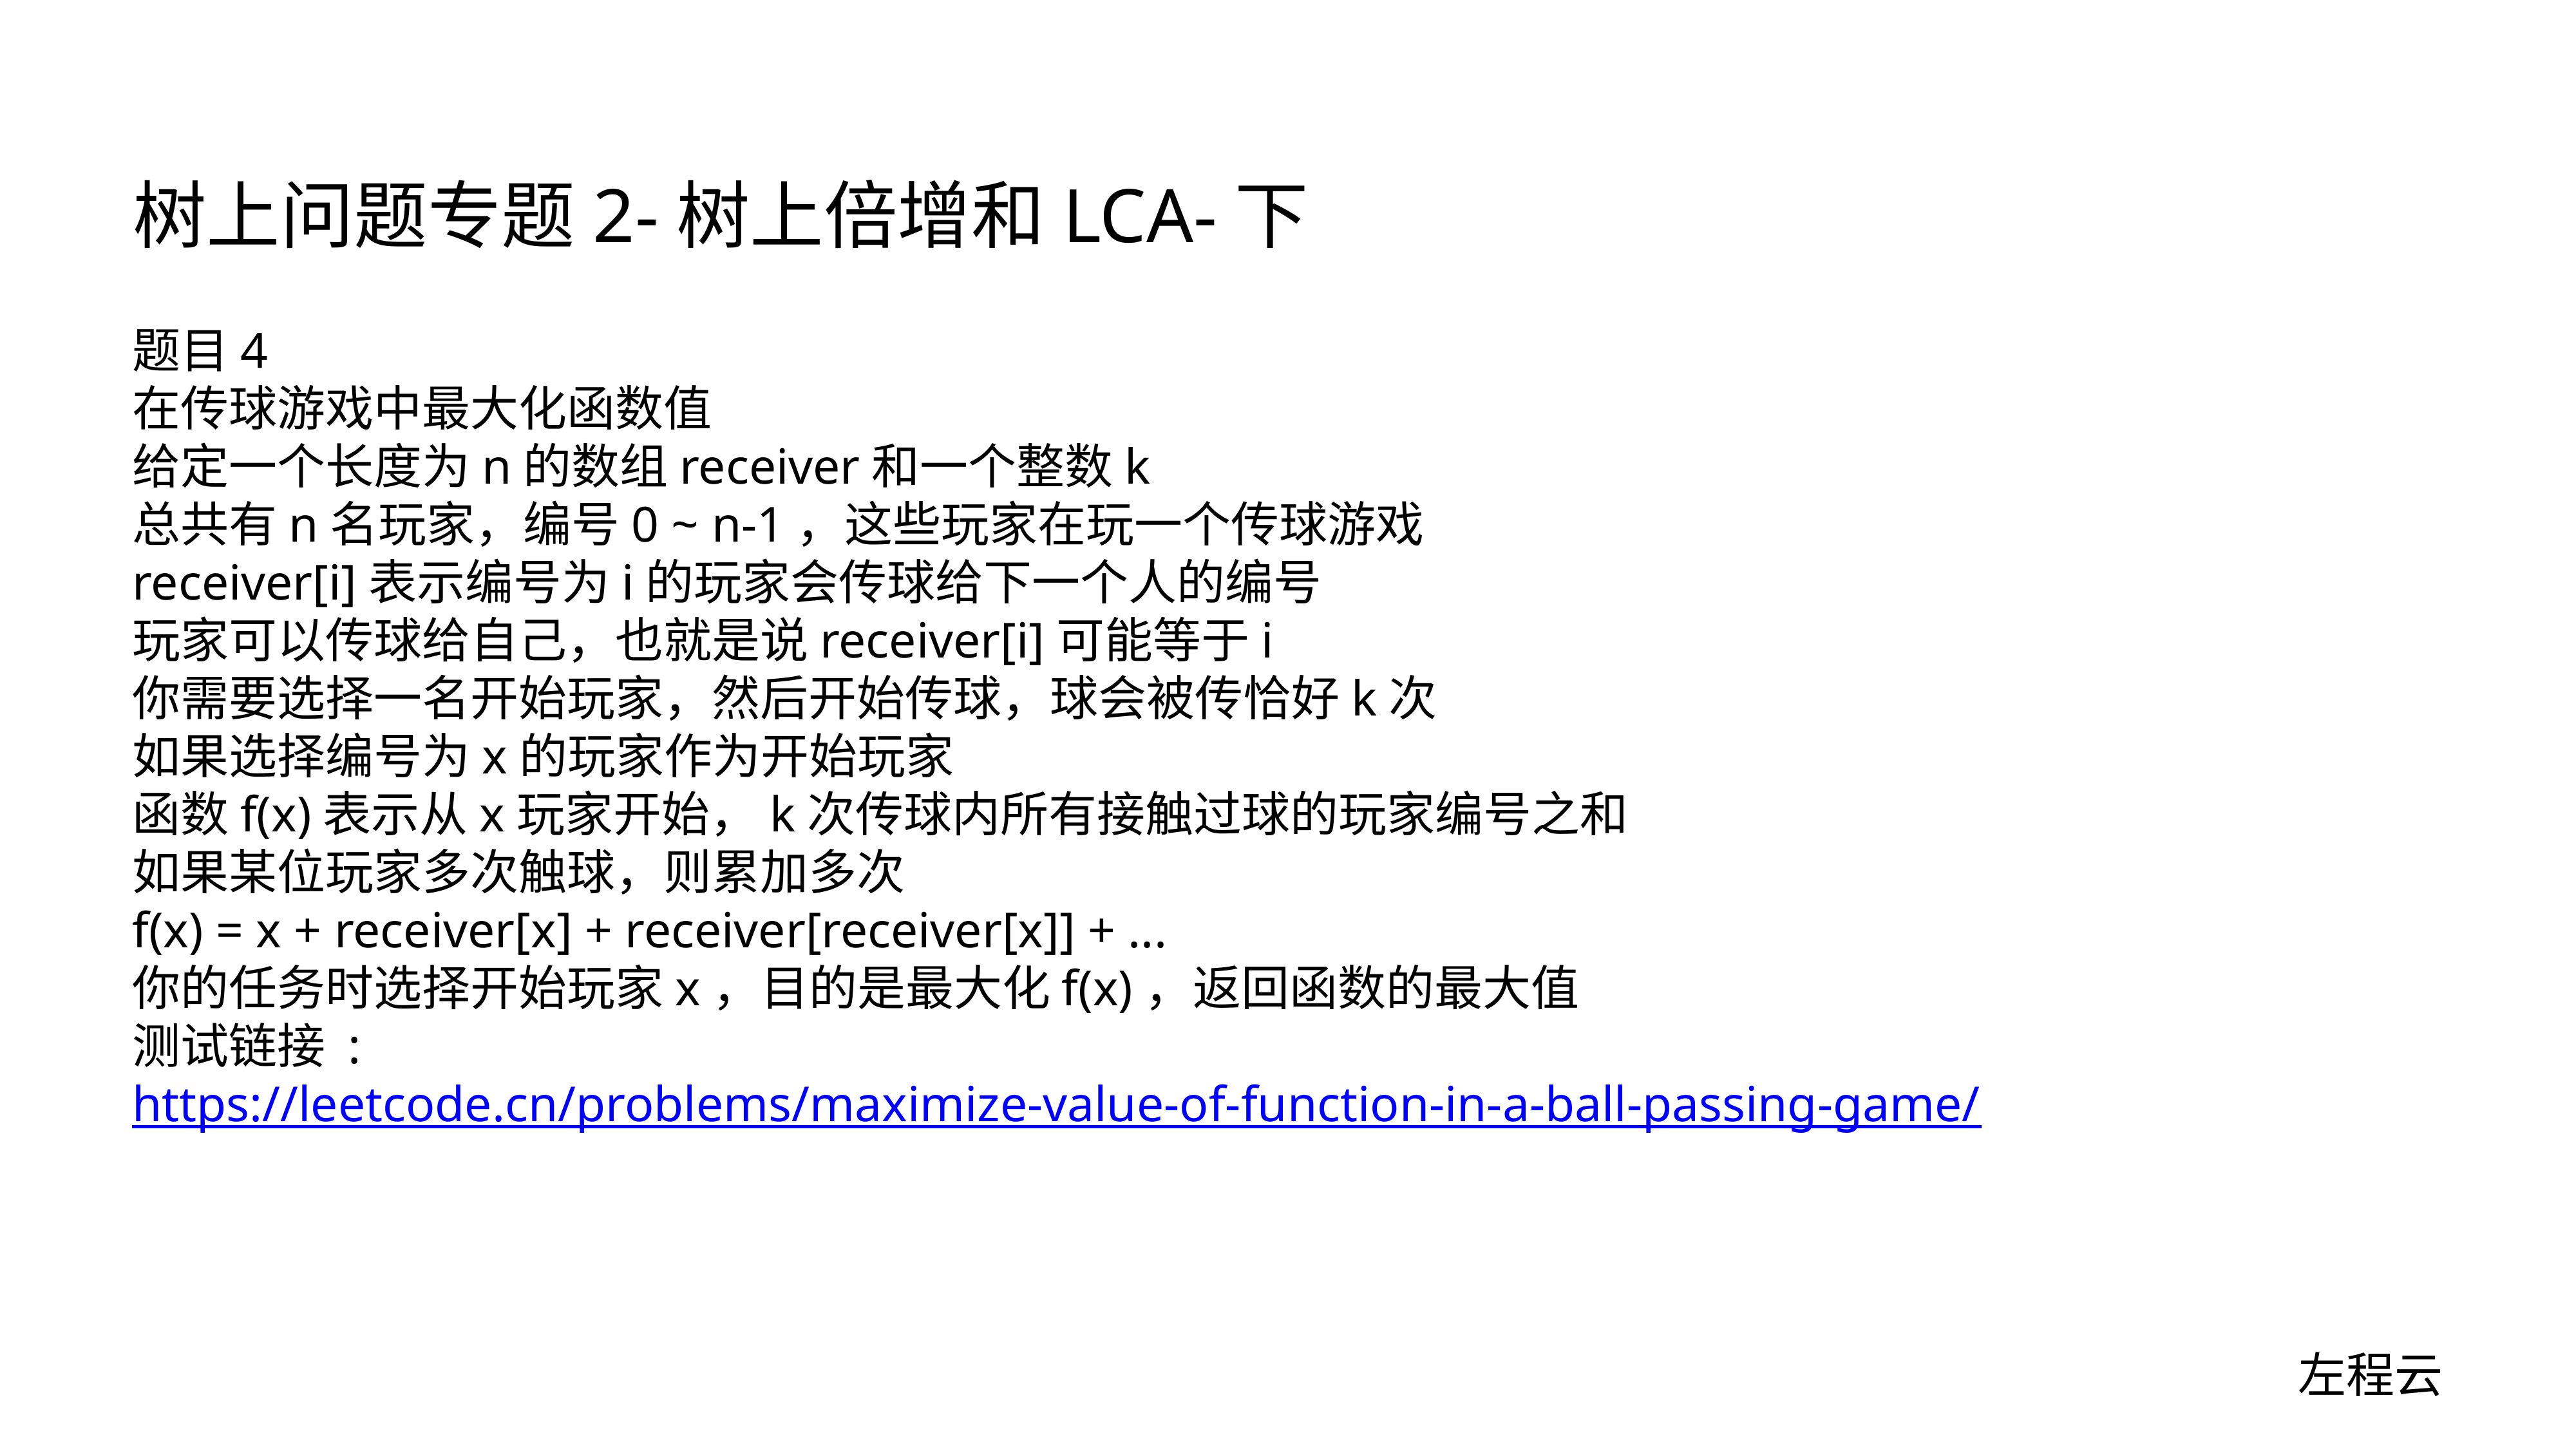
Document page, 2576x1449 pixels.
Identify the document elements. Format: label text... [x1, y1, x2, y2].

title 树上问题专题2-树上倍增和LCA-下 [127, 48, 2449, 263]
text_box 题目4 在传球游戏中最大化函数值 给定一个长度为n的数组receiver和一个整数k 总共有n名玩家，编号0 ~ n-1，这些玩家在玩一个传球游戏 receiver[i]表示编号为i的玩家会传球给下一个人的编号 玩家可以传球给自己，也就是说receiver[i]可能等于i 你需要选择一名开始玩家，然后开始传球，球会被传恰好k次 如果选择编号为x的玩家作为开始玩家 函数f(x)表示从x玩家开始，k次传球内所有接触过球的玩家编号之和 如果某位玩家多次触球，则累加多次 f(x) = x + receiver[x] + receiver[receiver[x]] + ... 你的任务时选择开始玩家x，目的是最大化f(x)，返回函数的最大值 测试链接 : https://leetcode.cn/problems/maximize-value-of-function-in-a-ball-passing-game/ [127, 314, 2449, 1304]
text_box 左程云 [127, 1339, 2449, 1408]
